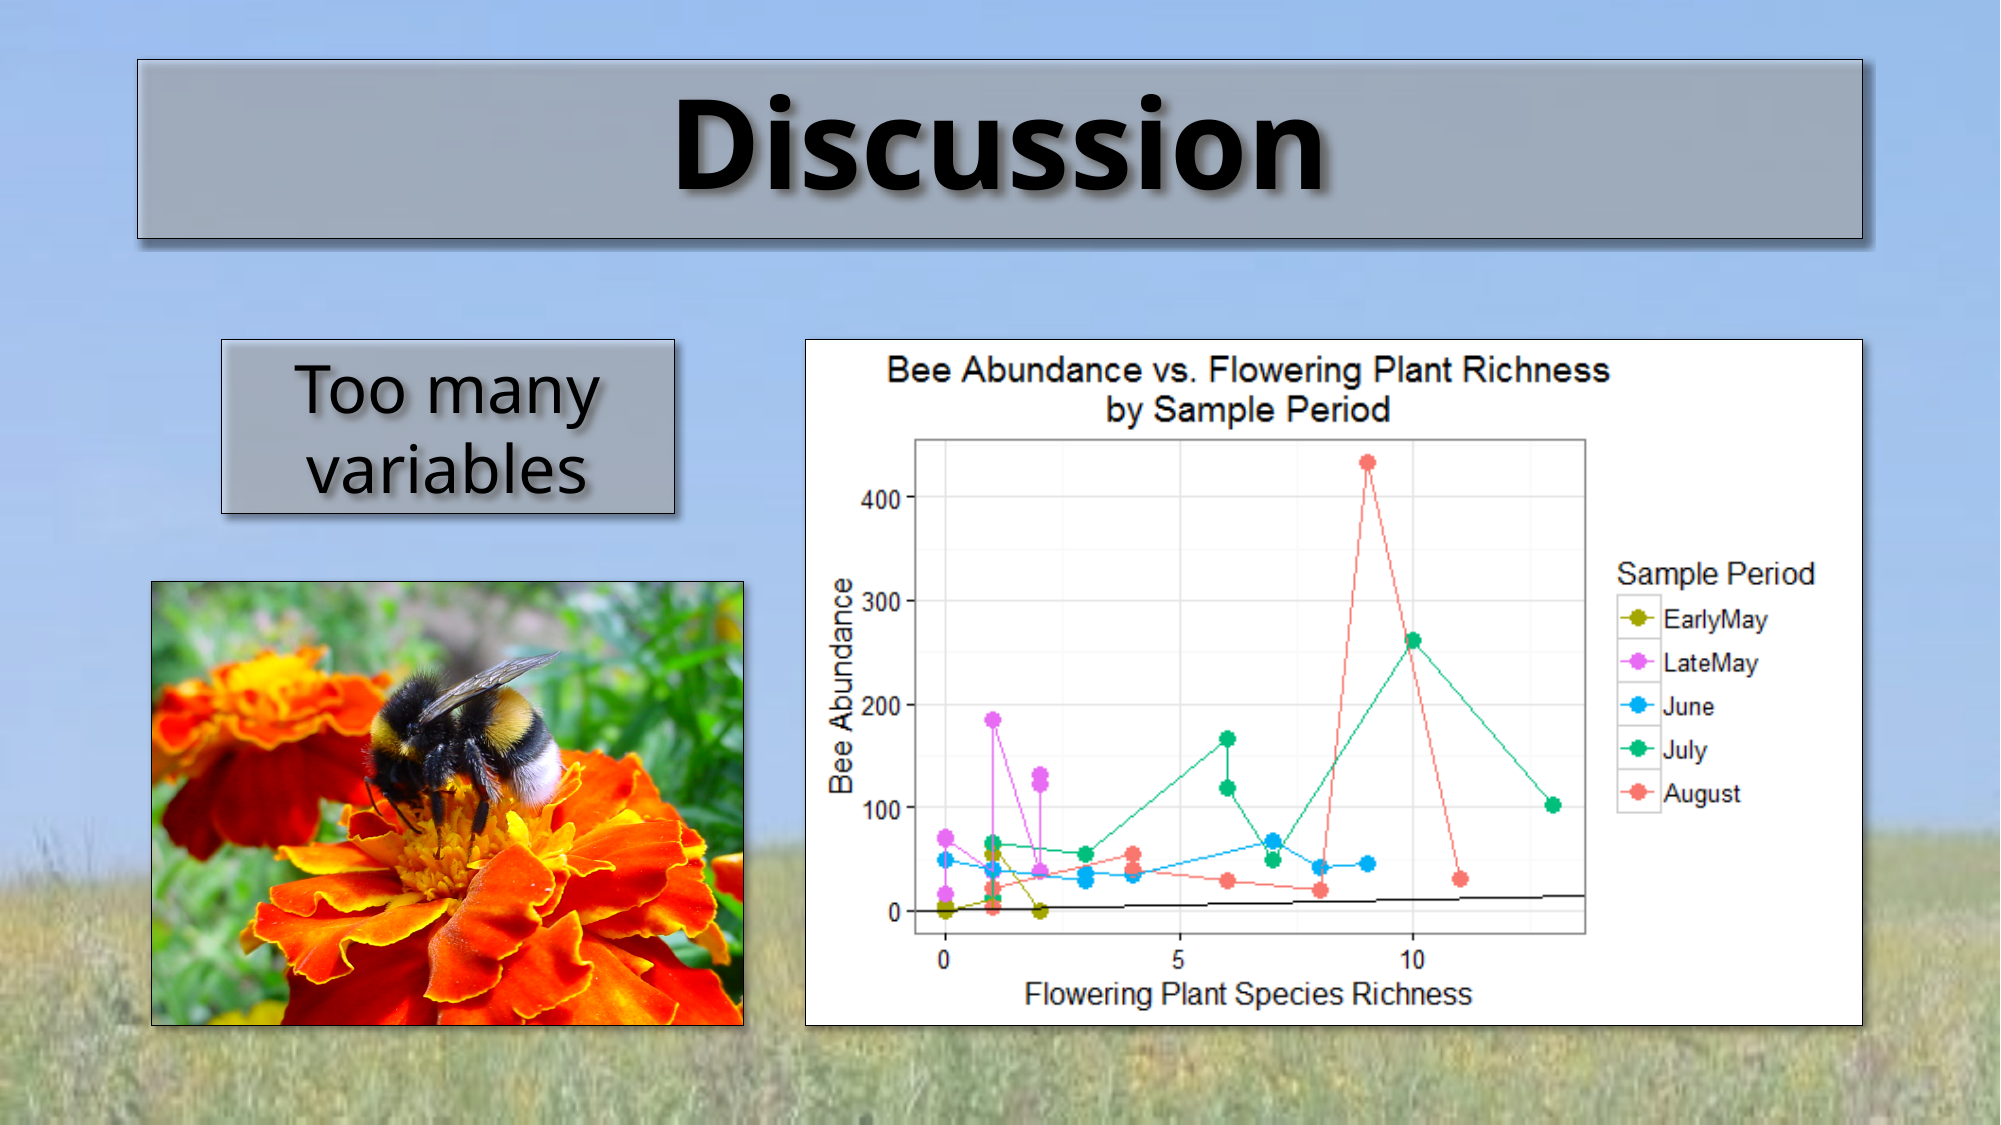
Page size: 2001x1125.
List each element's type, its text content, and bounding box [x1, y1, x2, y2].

text_box Too many variables [221, 339, 675, 514]
picture [805, 339, 1863, 1026]
picture [151, 581, 744, 1026]
text_box Discussion [137, 59, 1863, 239]
